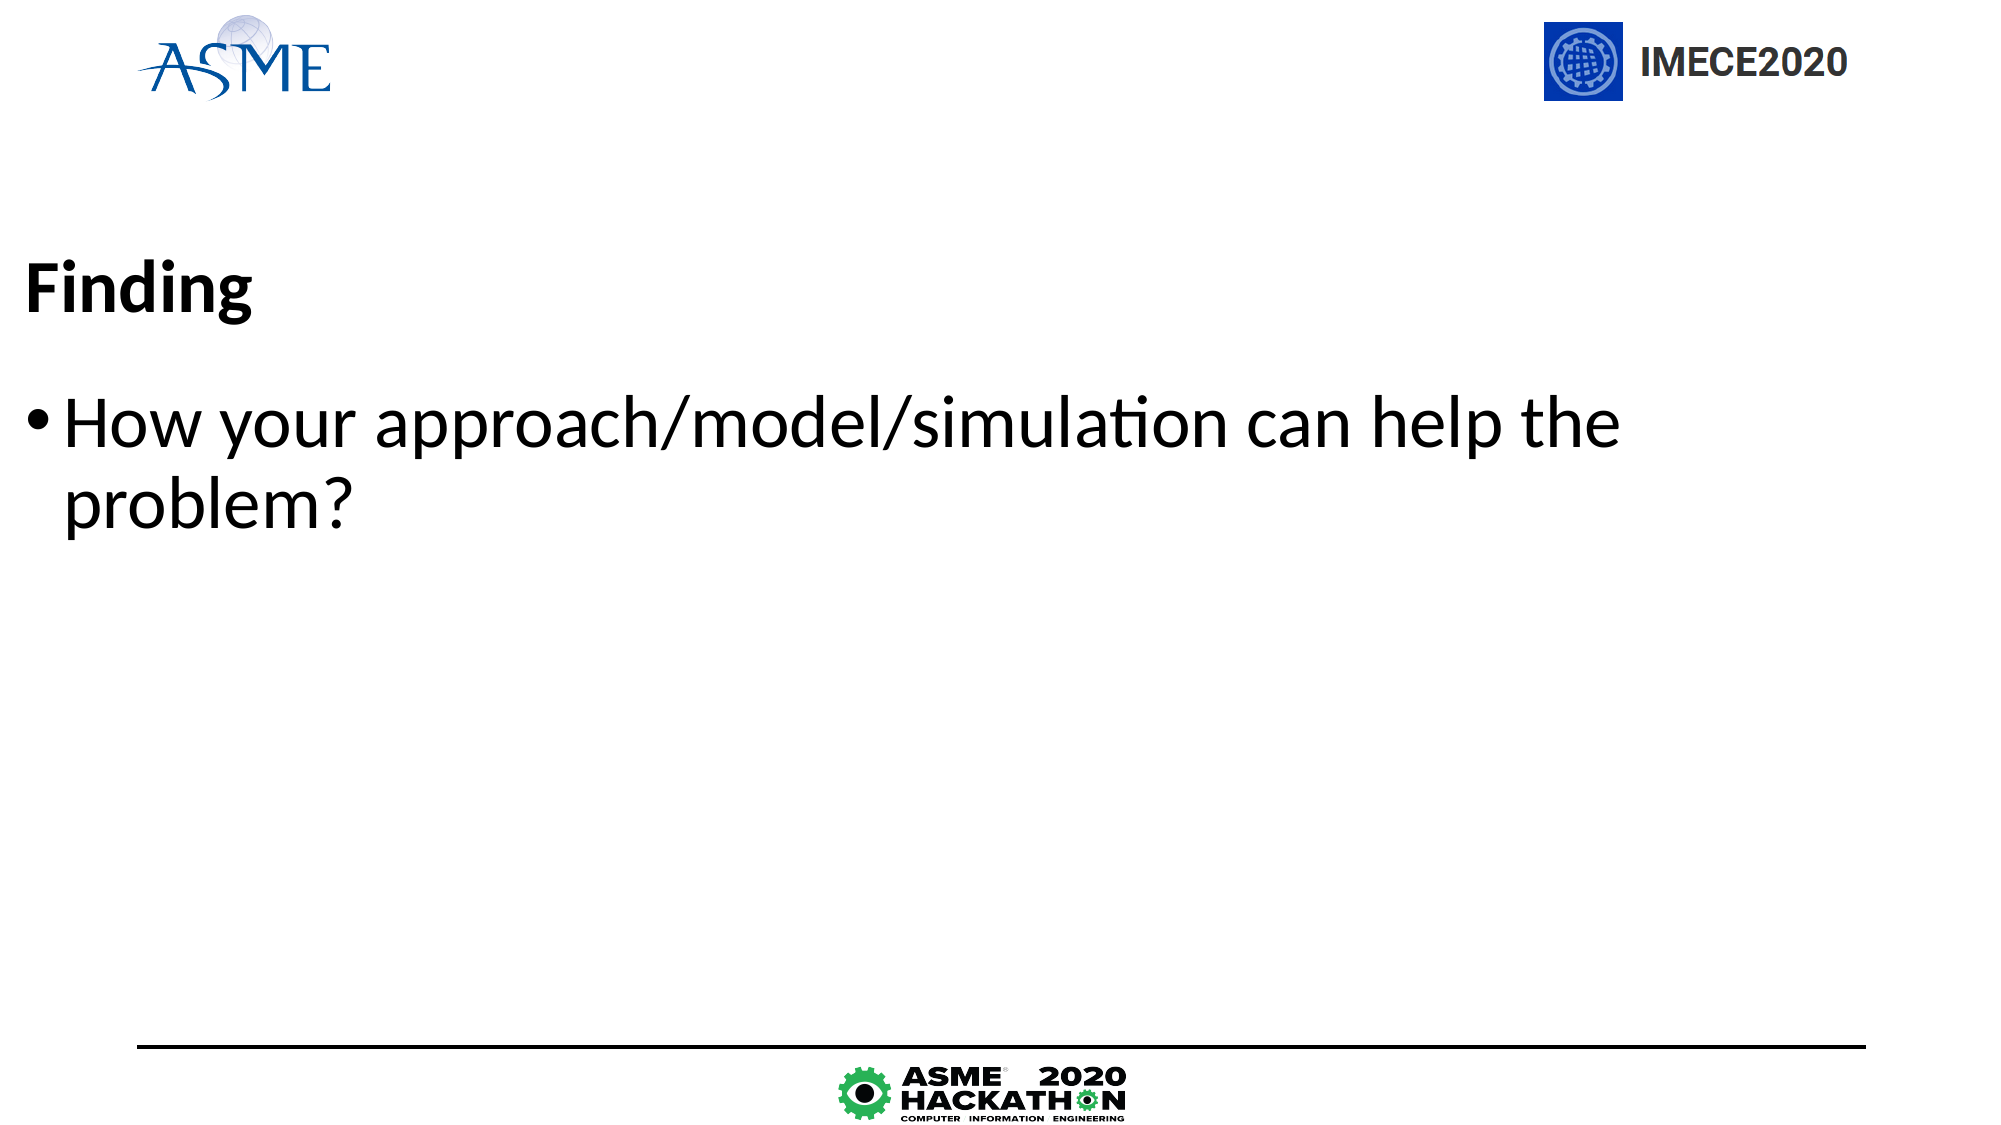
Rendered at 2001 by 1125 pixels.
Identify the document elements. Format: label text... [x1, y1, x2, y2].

picture [137, 15, 331, 106]
title Finding [10, 219, 1736, 358]
list How your approach/model/simulation can help the problem? [10, 375, 1736, 1012]
picture [838, 1062, 1127, 1125]
picture [1538, 15, 1863, 106]
